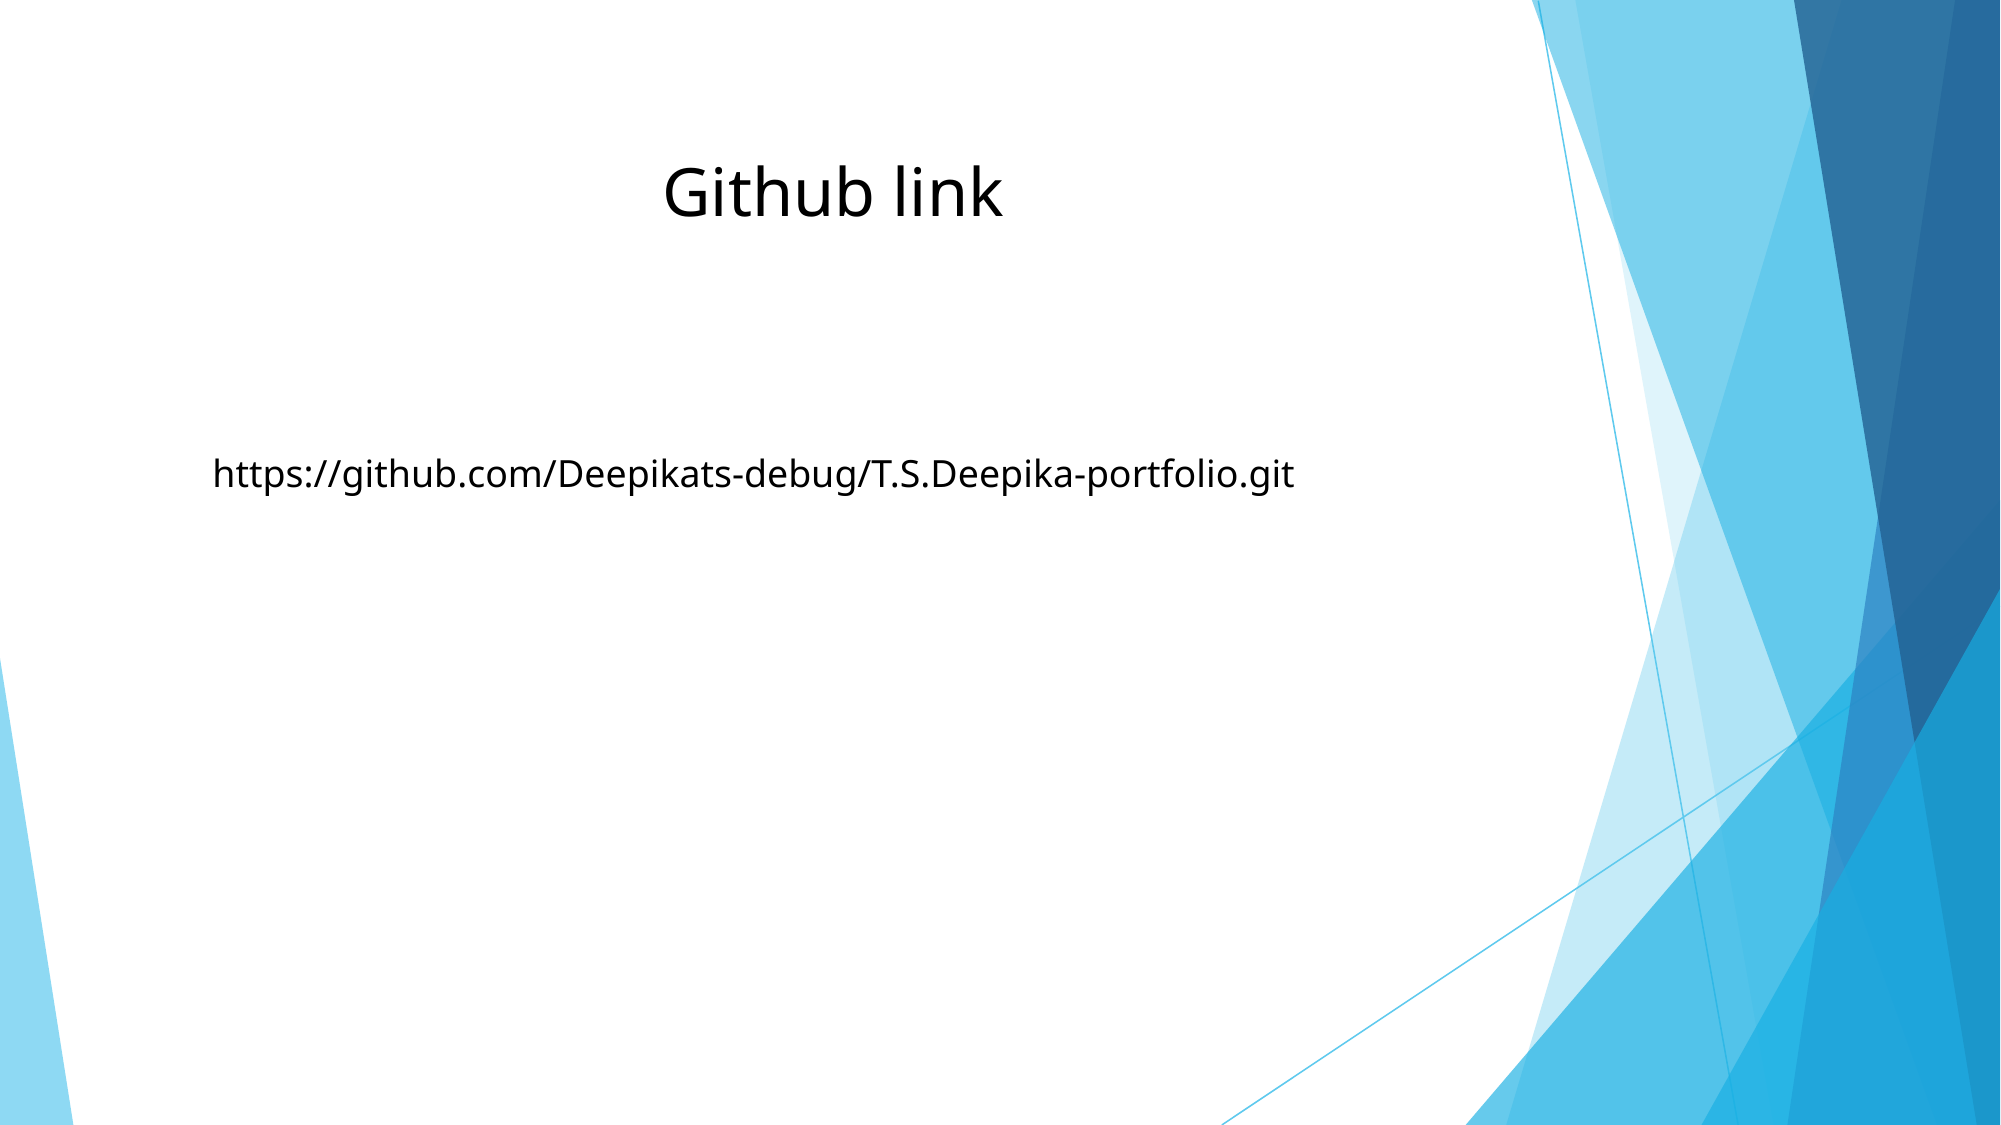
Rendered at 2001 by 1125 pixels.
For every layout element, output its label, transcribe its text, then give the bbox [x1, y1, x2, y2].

title Github link [662, 149, 1614, 231]
subtitle https://github.com/Deepikats-debug/T.S.Deepika-portfolio.git [212, 450, 1600, 496]
